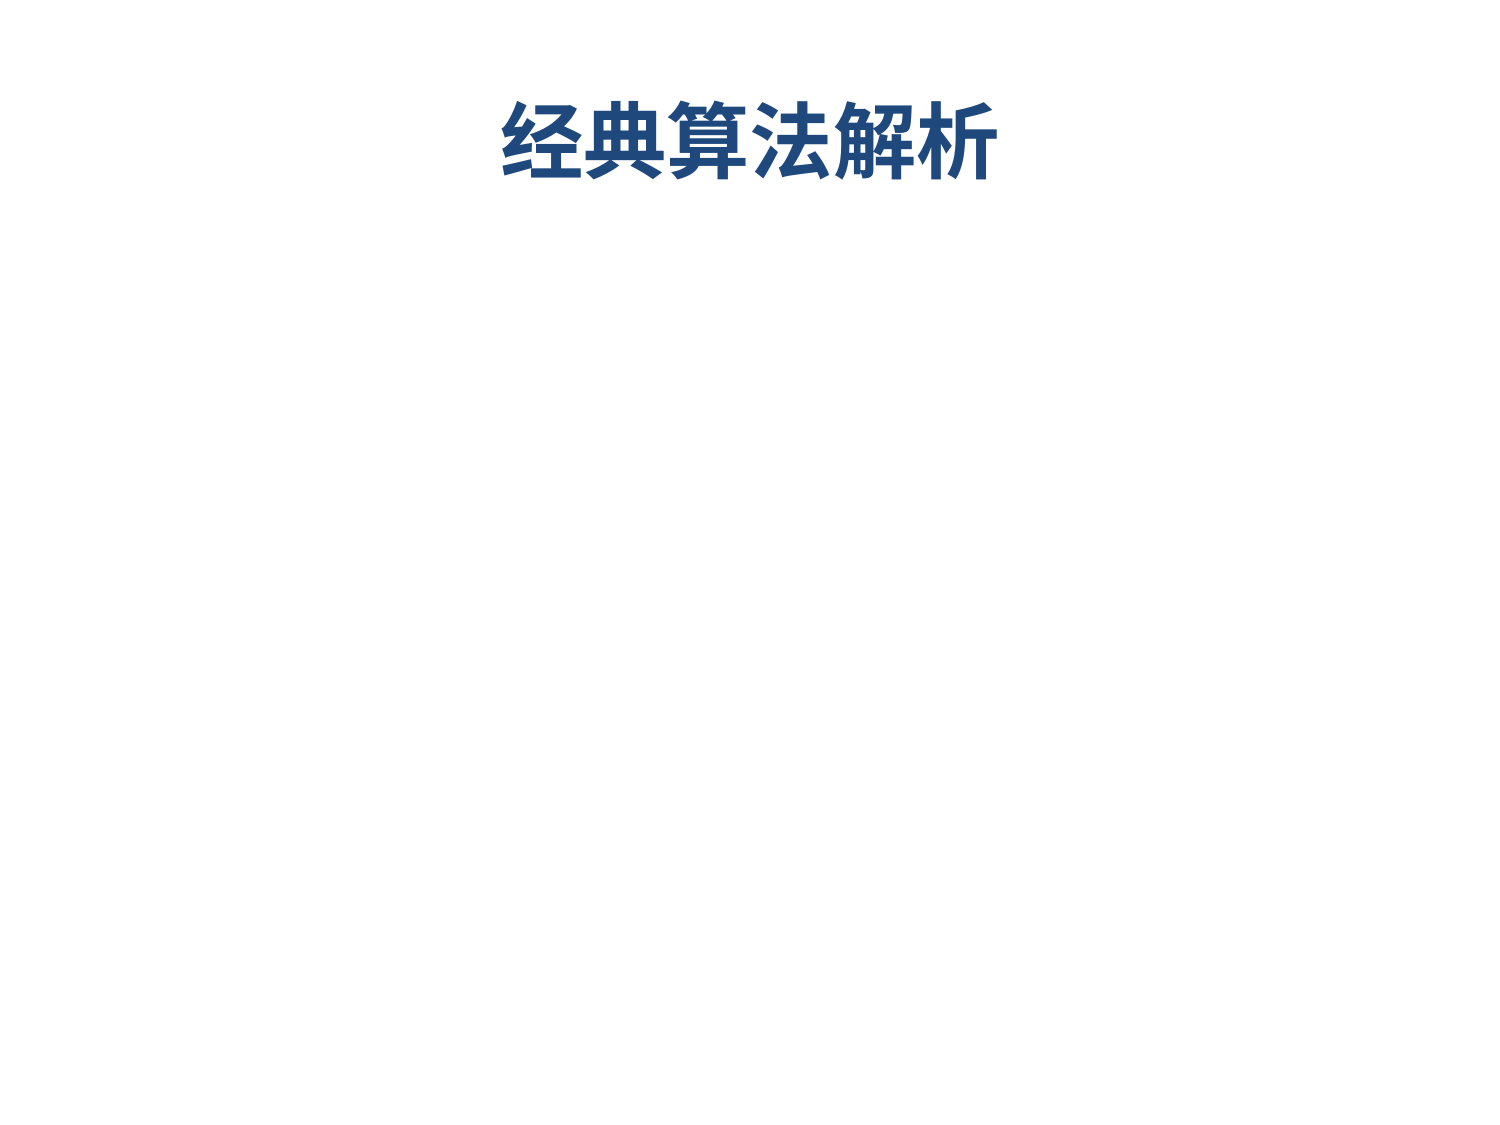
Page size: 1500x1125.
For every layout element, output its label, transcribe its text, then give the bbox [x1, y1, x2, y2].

title 经典算法解析 [75, 45, 1425, 233]
